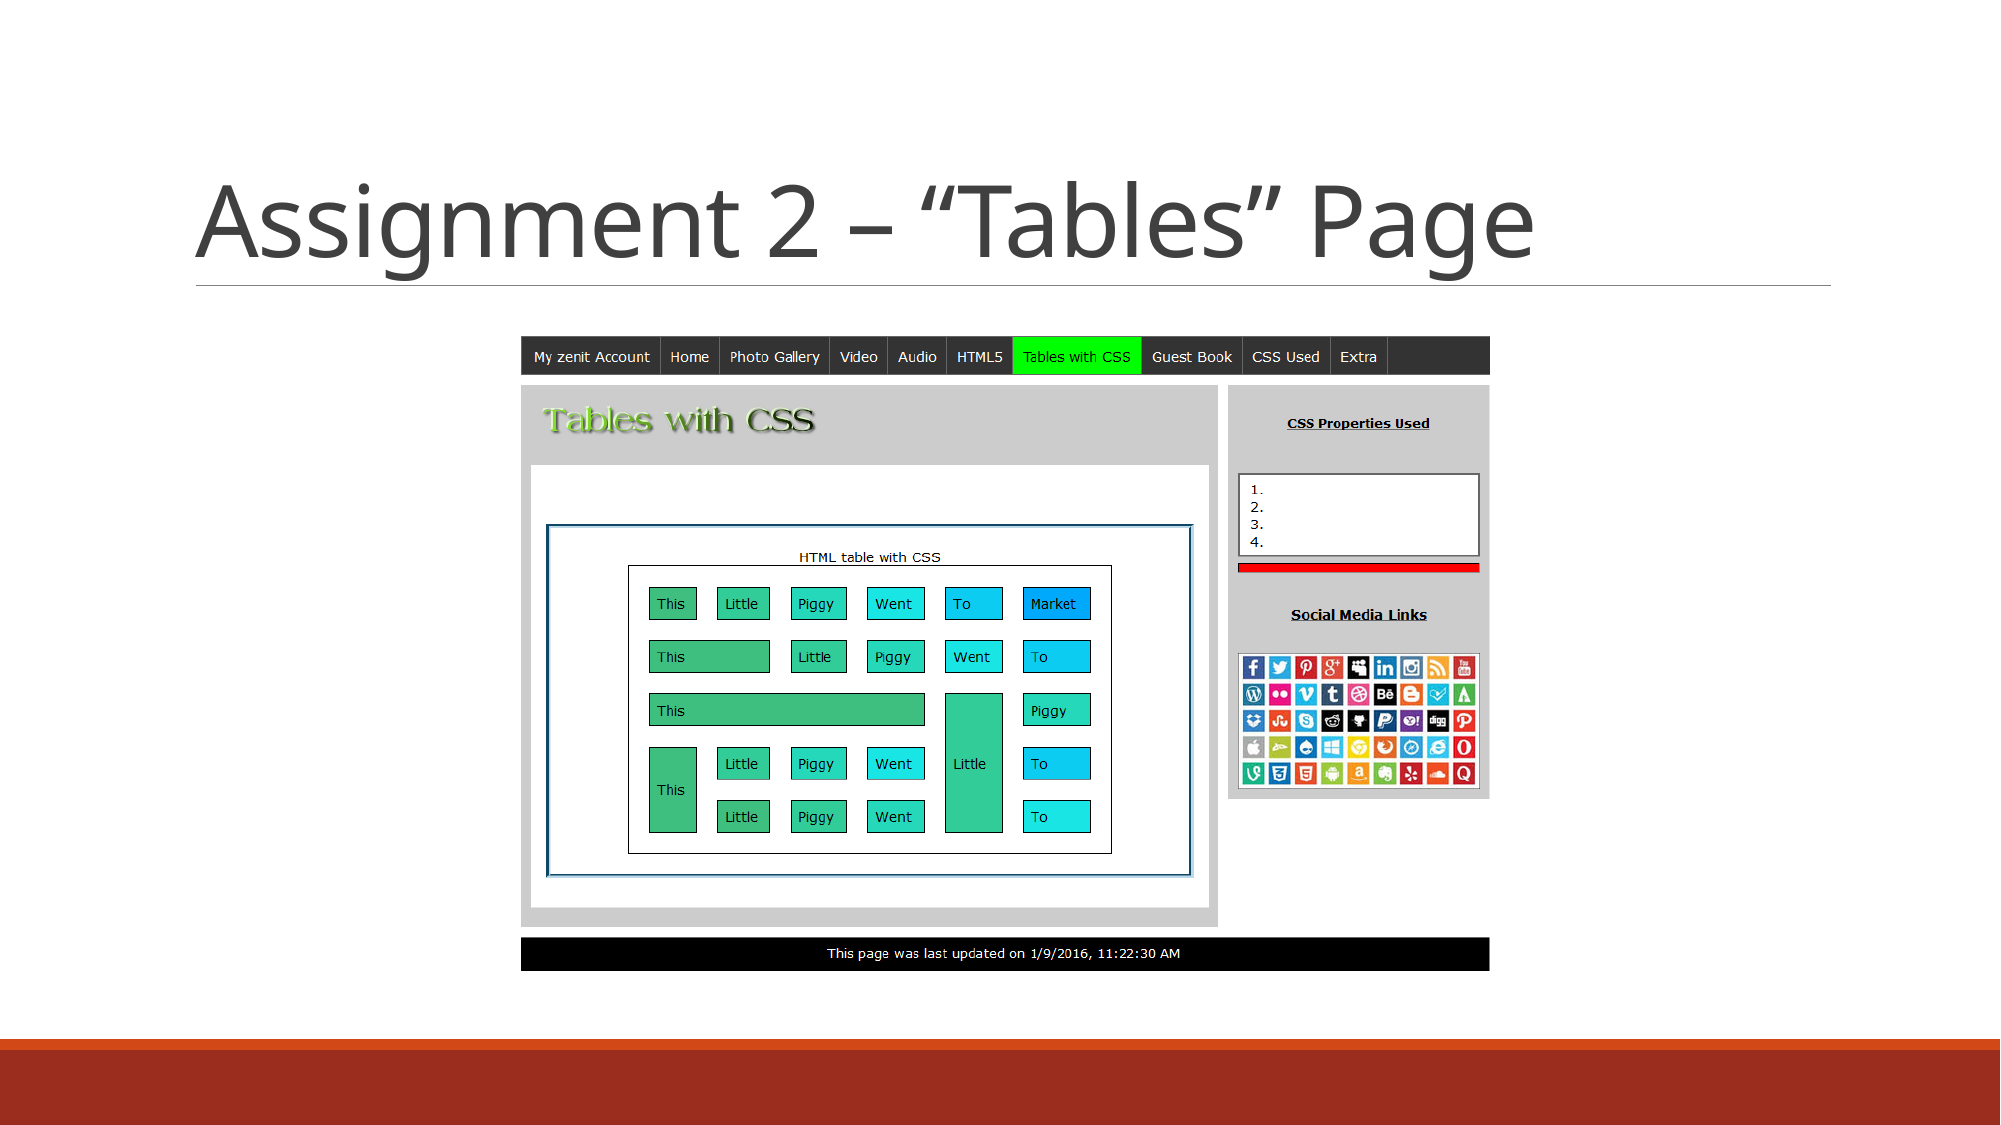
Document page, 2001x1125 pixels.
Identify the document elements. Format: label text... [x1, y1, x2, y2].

picture [519, 334, 1491, 972]
title Assignment 2 – “Tables” Page [180, 47, 1830, 285]
